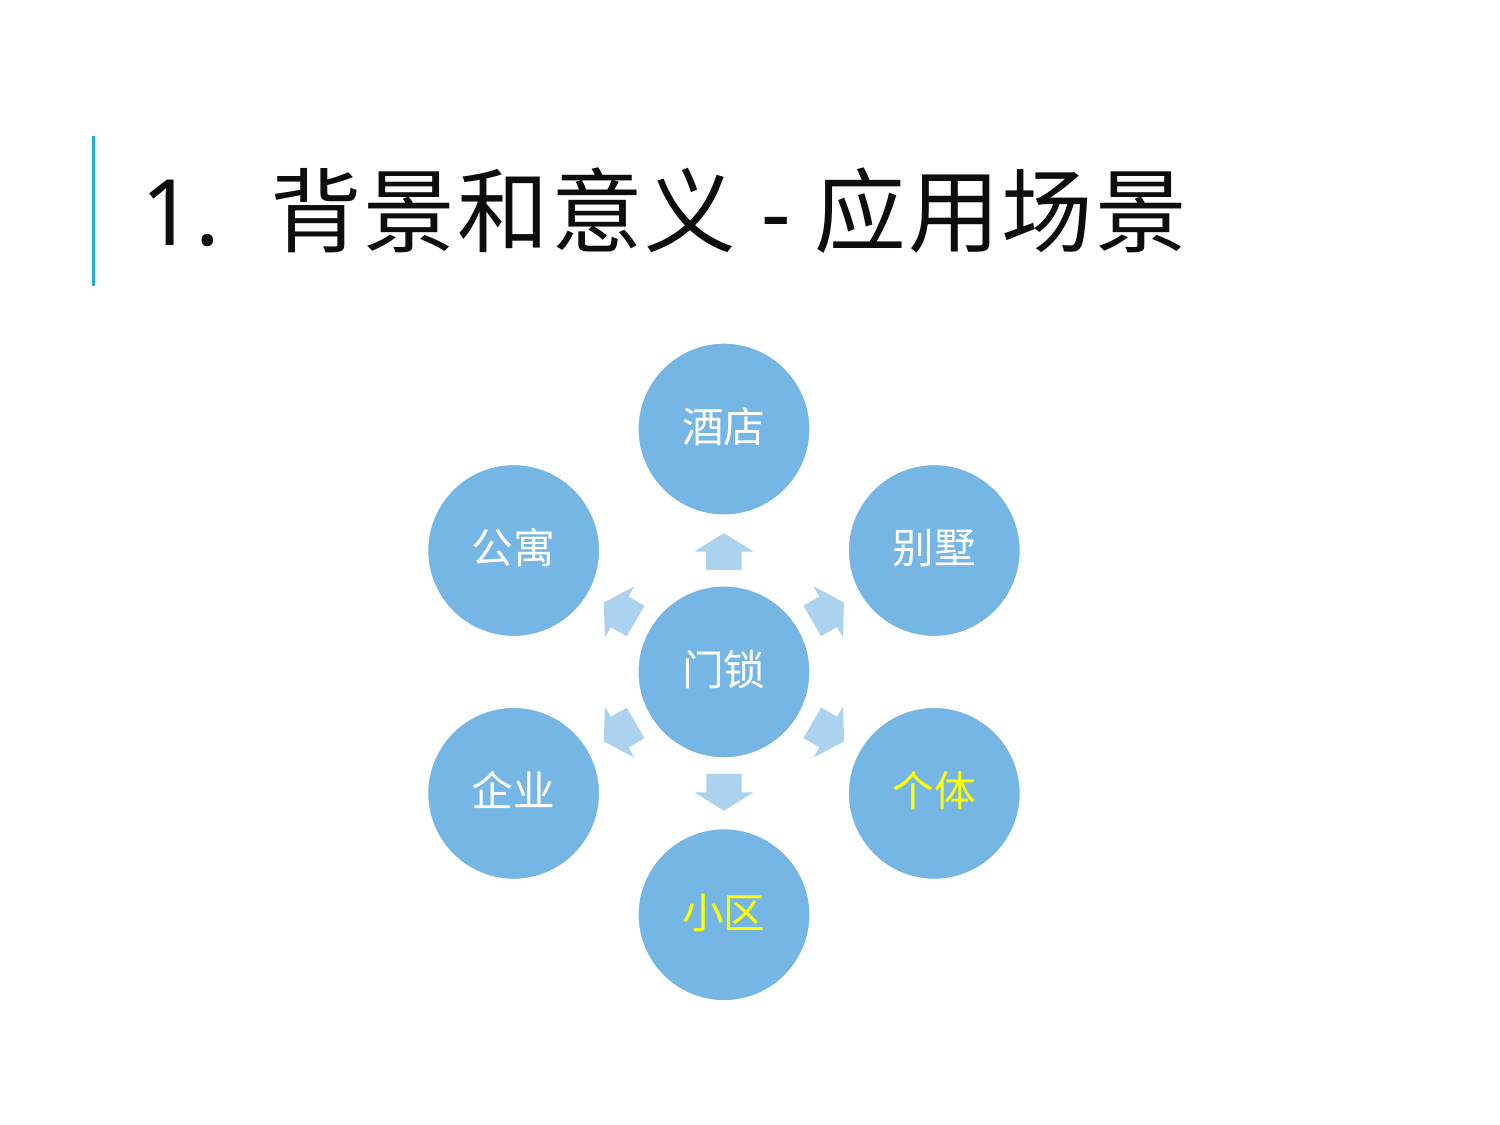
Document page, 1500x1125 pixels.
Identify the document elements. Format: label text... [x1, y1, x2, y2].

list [125, 341, 1323, 1003]
title 1. 背景和意义-应用场景 [126, 96, 1322, 338]
